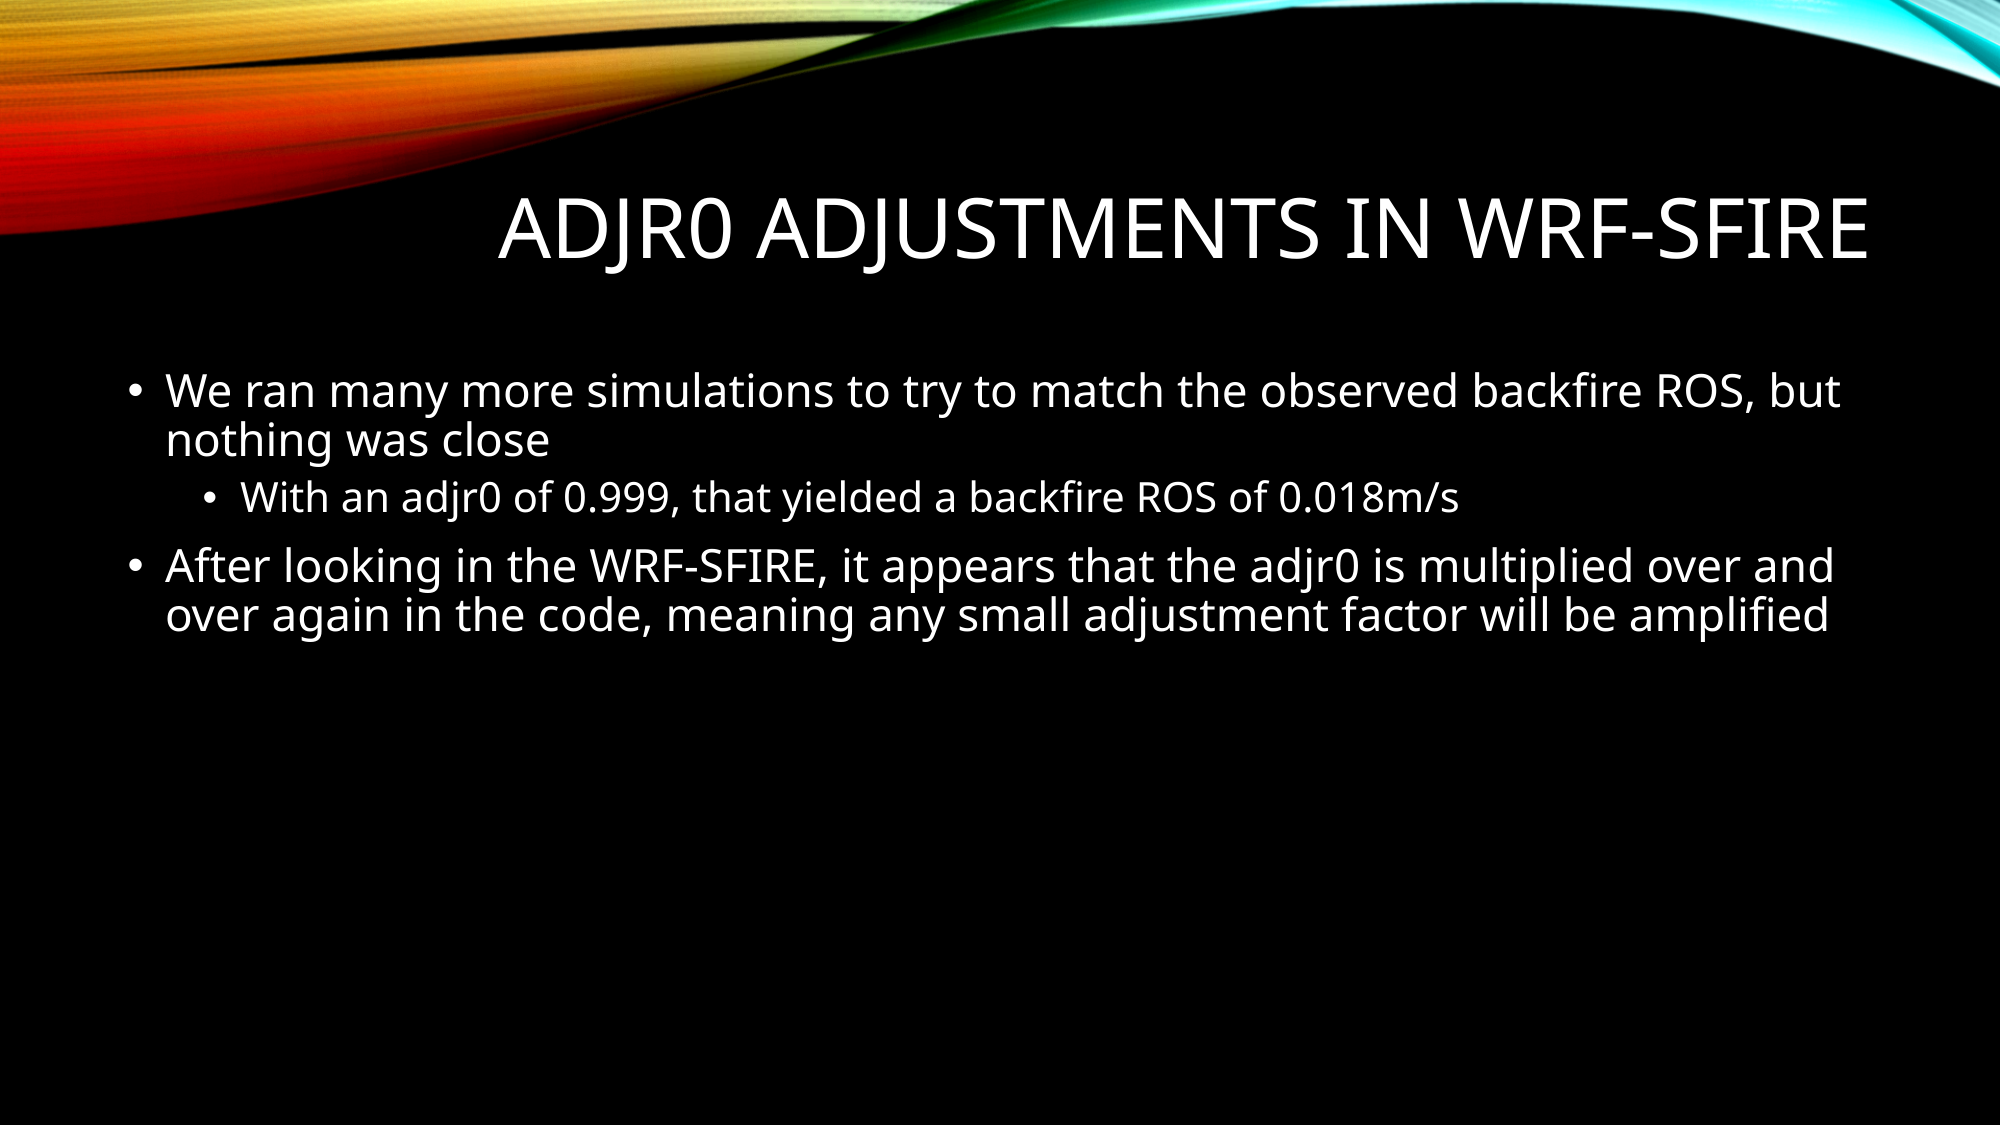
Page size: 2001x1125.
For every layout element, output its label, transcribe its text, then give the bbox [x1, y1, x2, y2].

list We ran many more simulations to try to match the observed backfire ROS, but nothing was close With an adjr0 of 0.999, that yielded a backfire ROS of 0.018m/s After looking in the WRF-SFIRE, it appears that the adjr0 is multiplied over and over again in the code, meaning any small adjustment factor will be amplified [112, 360, 1888, 1021]
title ADjr0 adjustments in wrf-sfire [474, 125, 1888, 338]
picture [0, 0, 2000, 237]
